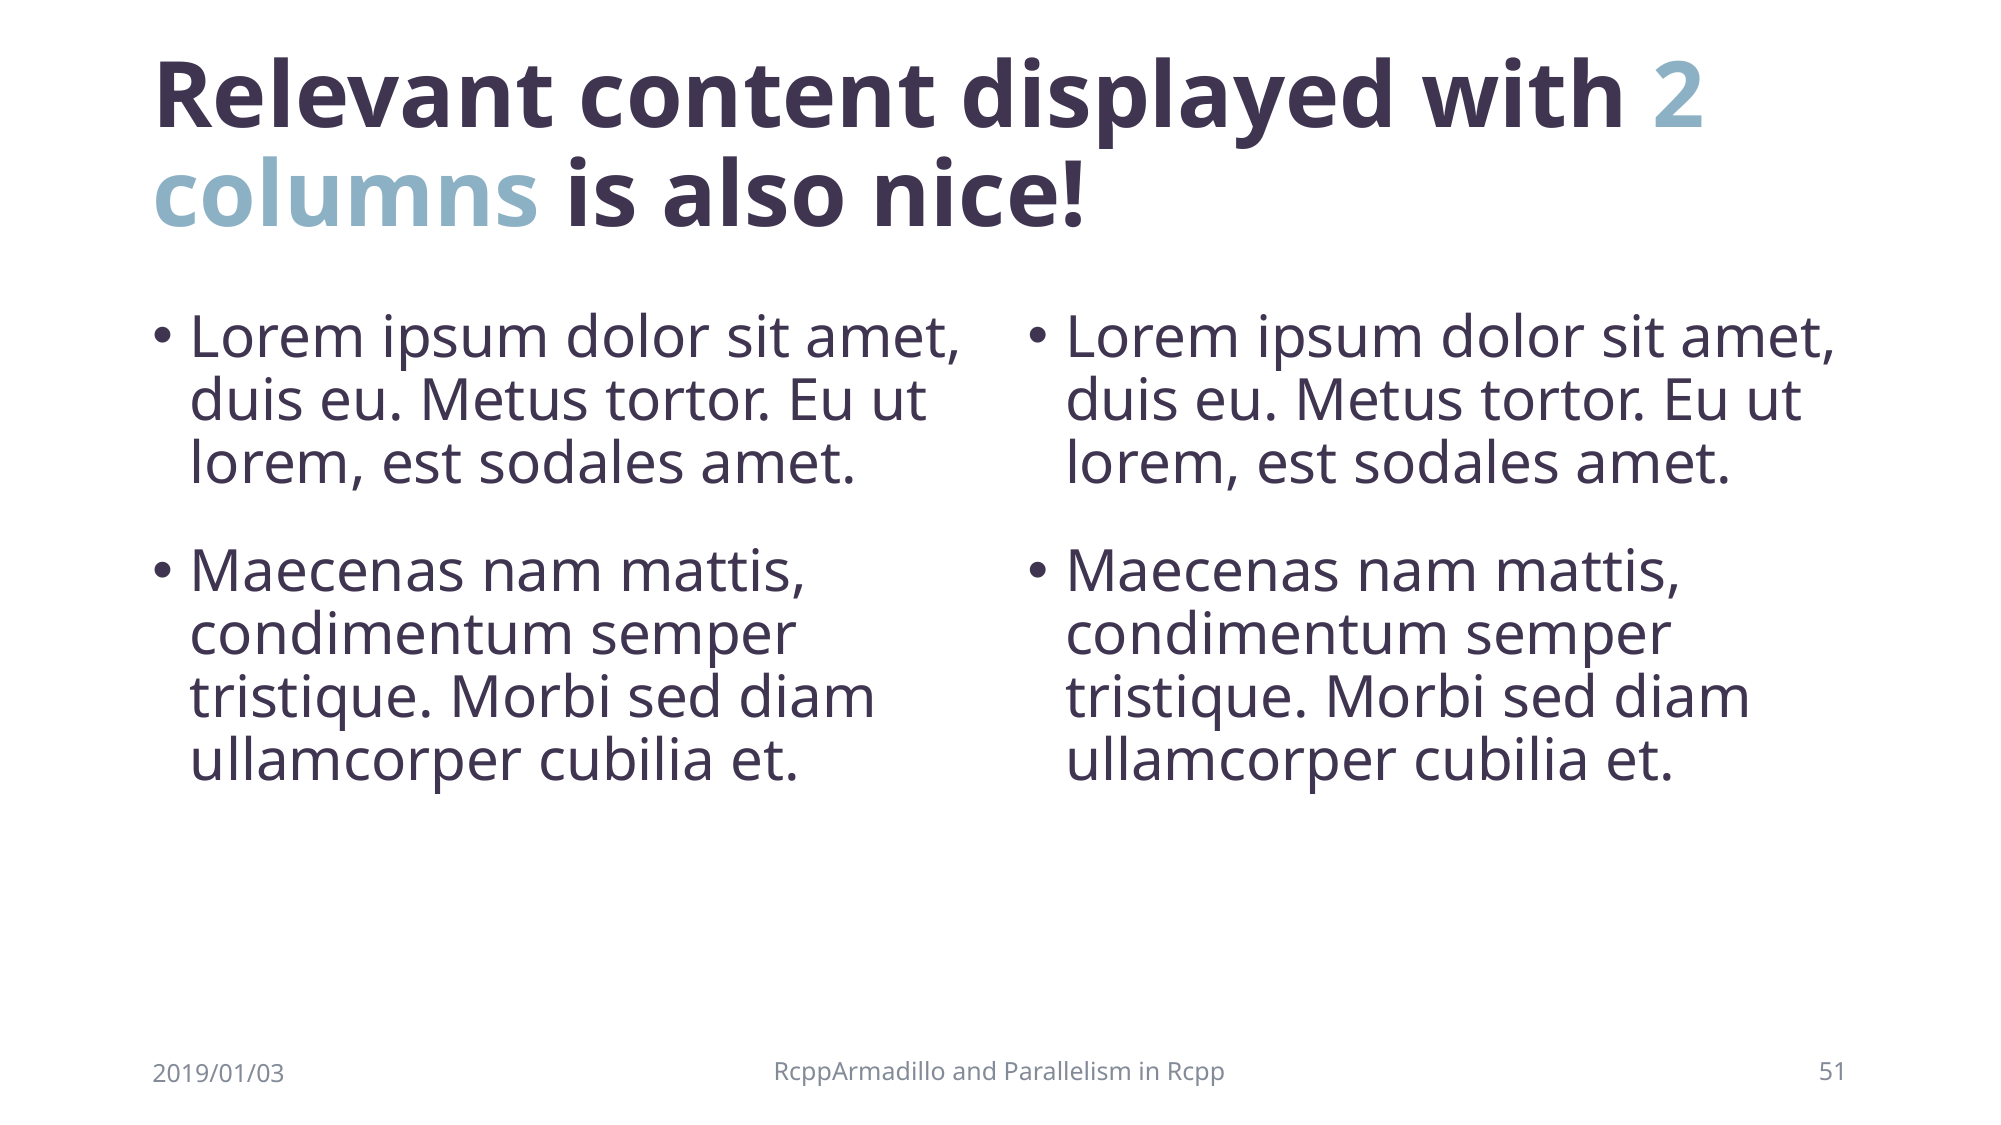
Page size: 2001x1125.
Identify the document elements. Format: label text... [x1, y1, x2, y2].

slide_number 51 [1412, 1042, 1863, 1103]
title Relevant content displayed with 2 columns is also nice! [137, 54, 1863, 241]
list Lorem ipsum dolor sit amet, duis eu. Metus tortor. Eu ut lorem, est sodales amet. Maecenas nam mattis, condimentum semper tristique. Morbi sed diam ullamcorper cubilia et. [1012, 299, 1863, 1014]
list Lorem ipsum dolor sit amet, duis eu. Metus tortor. Eu ut lorem, est sodales amet. Maecenas nam mattis, condimentum semper tristique. Morbi sed diam ullamcorper cubilia et. [137, 299, 988, 1014]
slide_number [137, 1042, 588, 1103]
footer RcppArmadillo and Parallelism in Rcpp [662, 1042, 1338, 1103]
